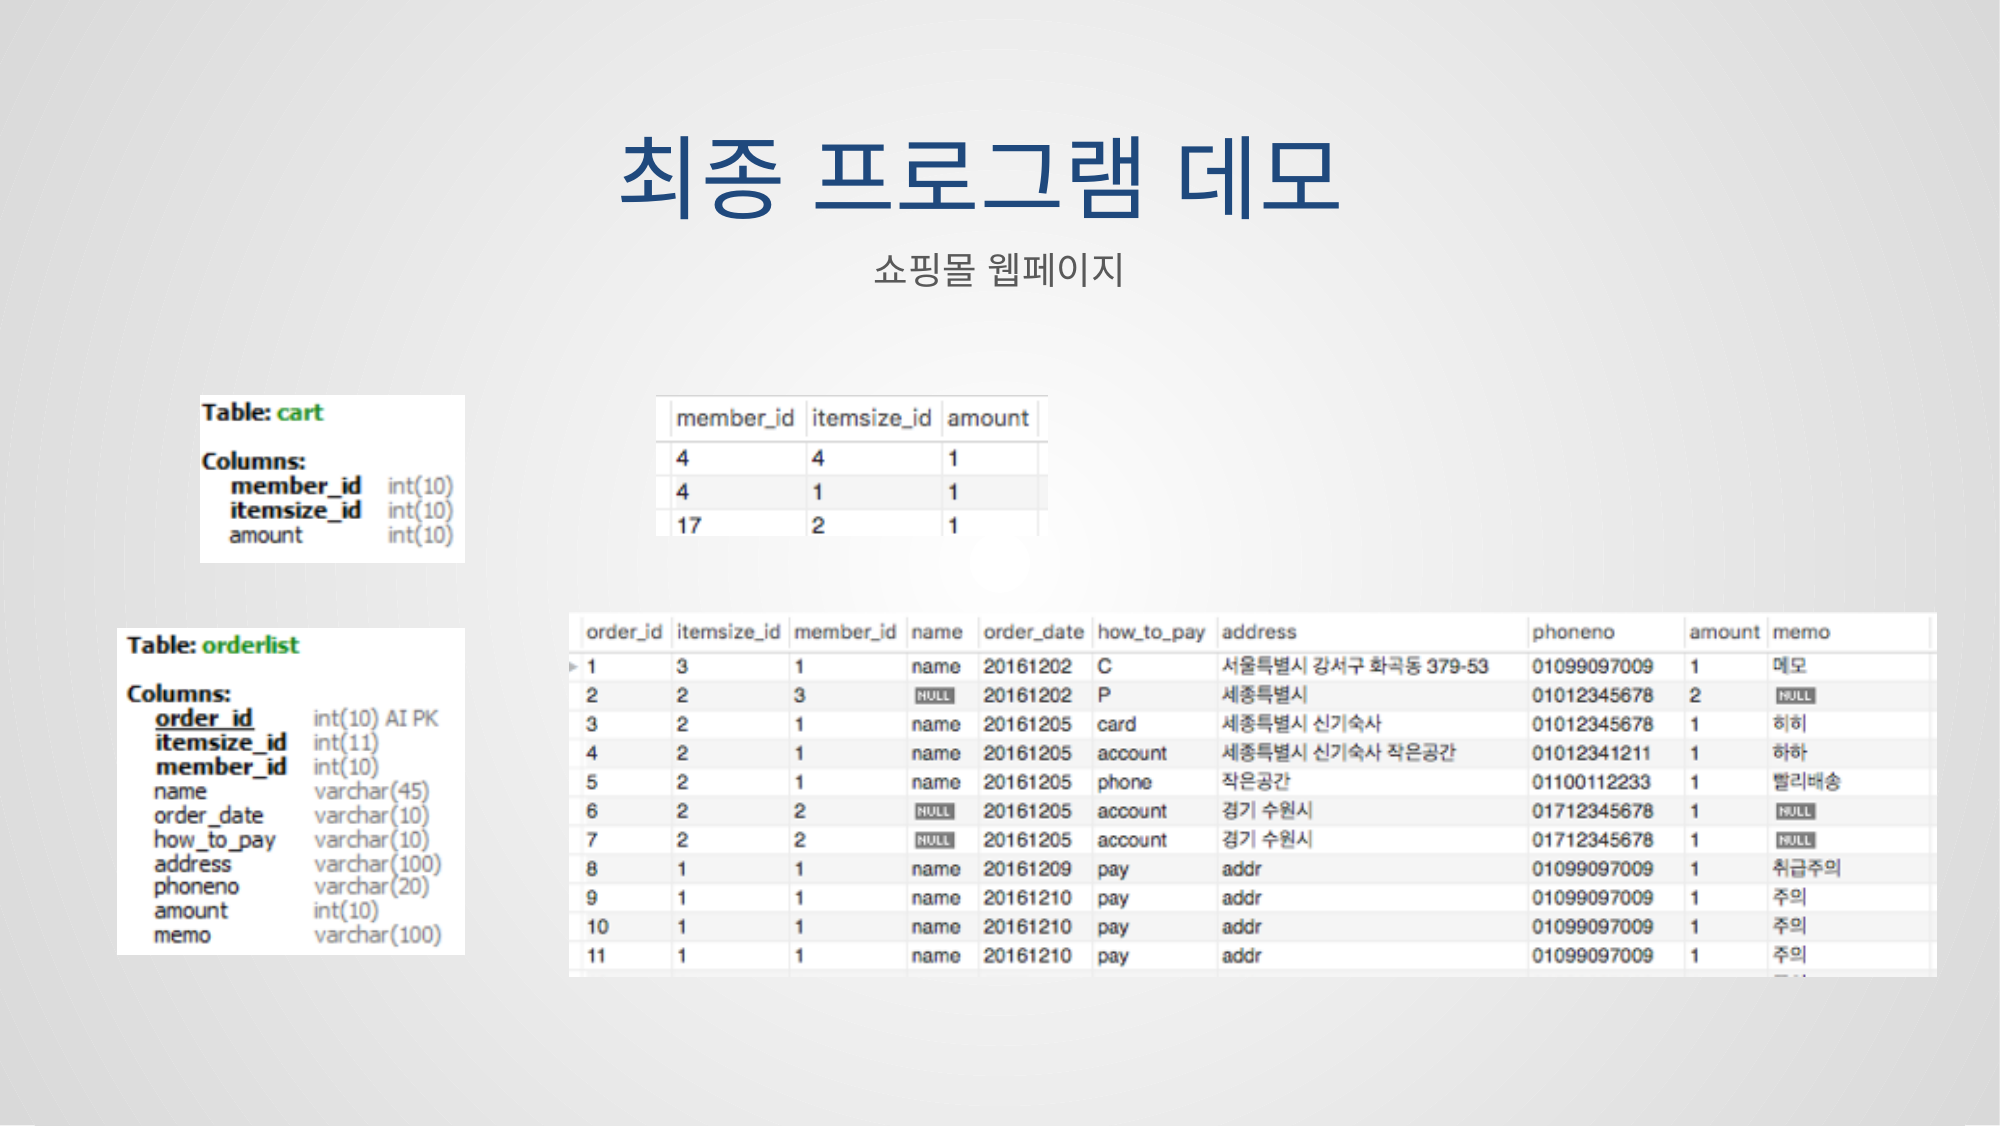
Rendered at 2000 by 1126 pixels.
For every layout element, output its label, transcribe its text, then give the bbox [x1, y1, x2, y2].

text_box 최종 프로그램 데모 [427, 113, 1534, 239]
text_box 쇼핑몰 웹페이지 [391, 239, 1608, 300]
picture [655, 395, 1049, 536]
picture [117, 628, 466, 955]
picture [569, 611, 1937, 977]
picture [199, 395, 466, 563]
